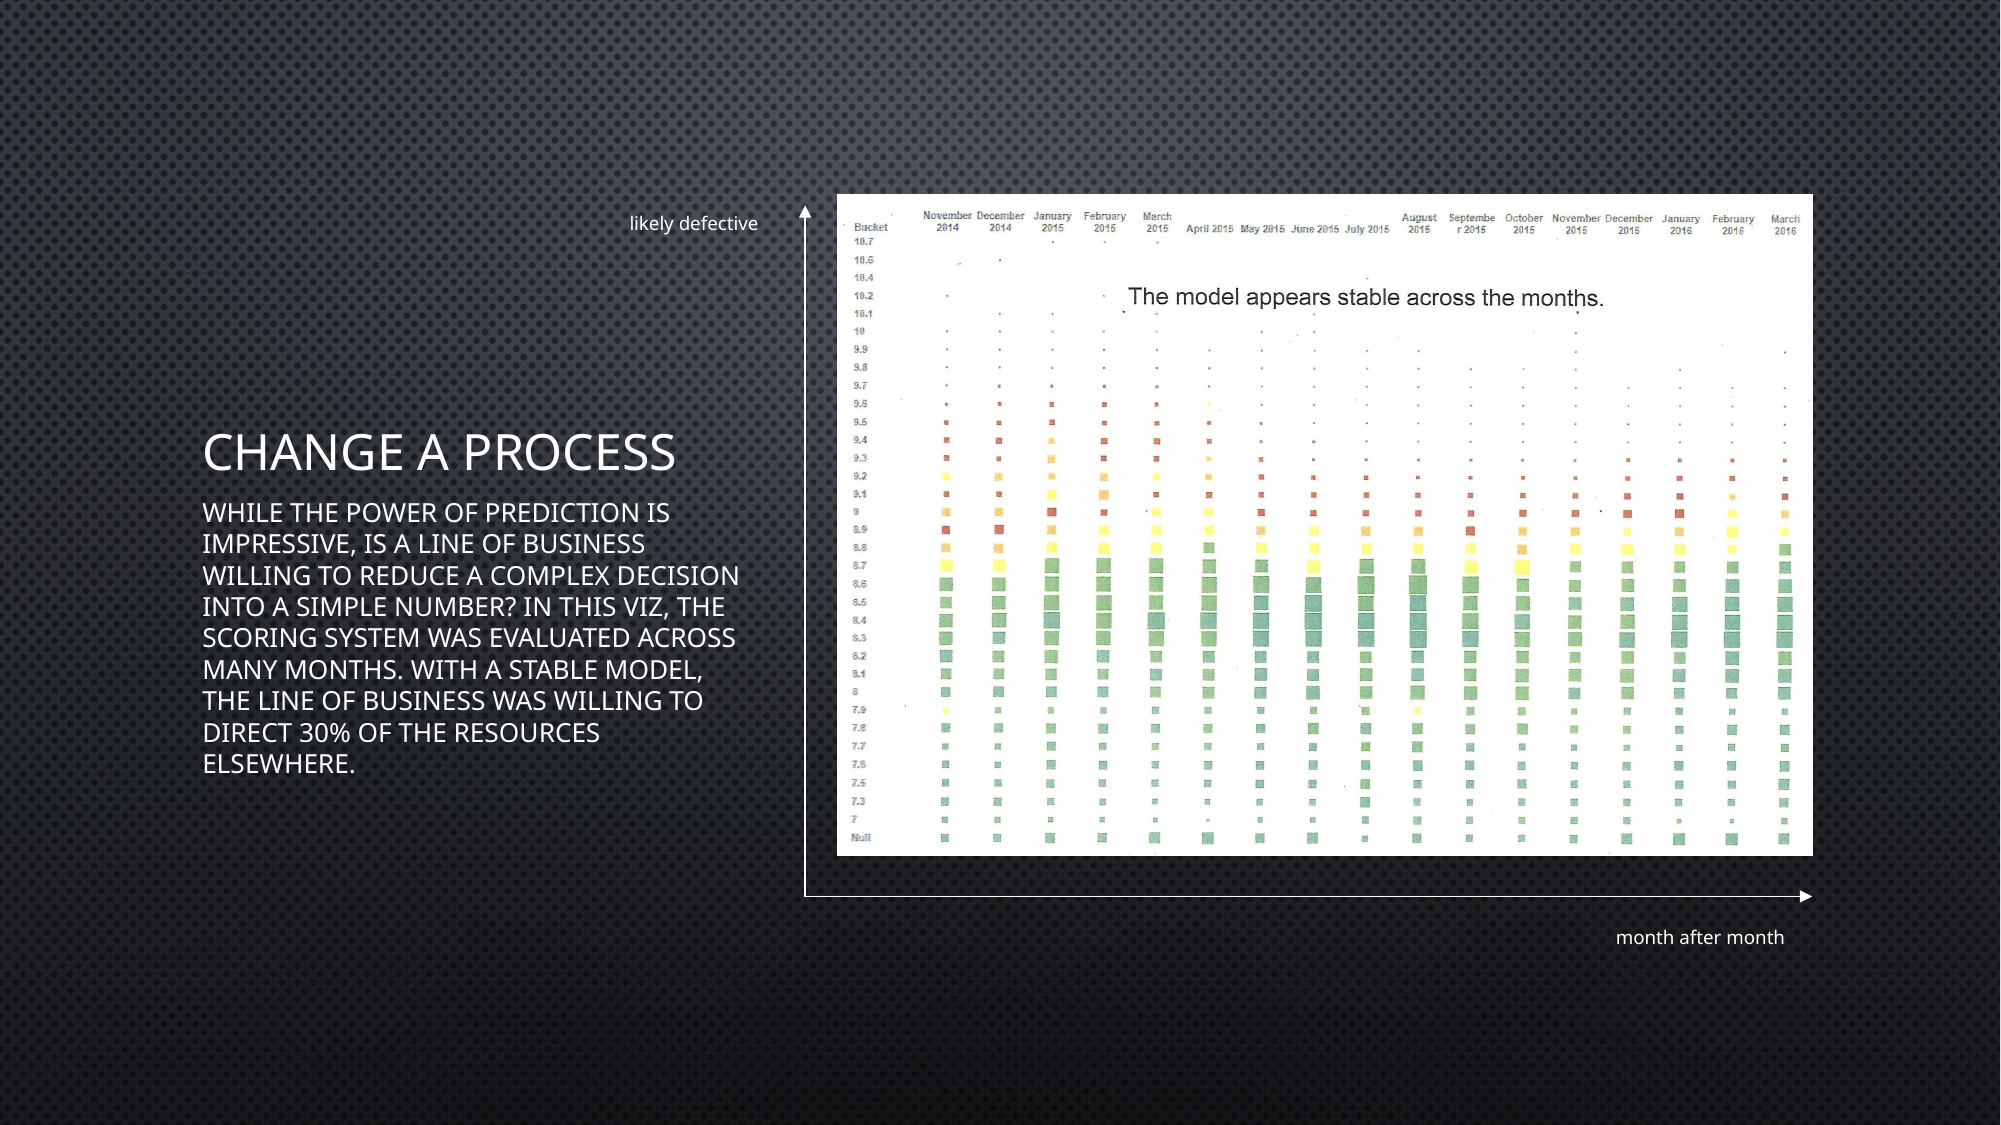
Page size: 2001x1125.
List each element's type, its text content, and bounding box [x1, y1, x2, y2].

title Change a process [187, 262, 770, 487]
text_box month after month [1168, 918, 1800, 956]
text_box likely defective [528, 204, 774, 242]
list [836, 193, 1813, 857]
list While the power of prediction is impressive, is a line of business willing to reduce a complex decision into a simple number? In this viz, the scoring system was evaluated across many months. With a stable model, the Line of business was willing to direct 30% of the resources elsewhere. [187, 487, 770, 788]
